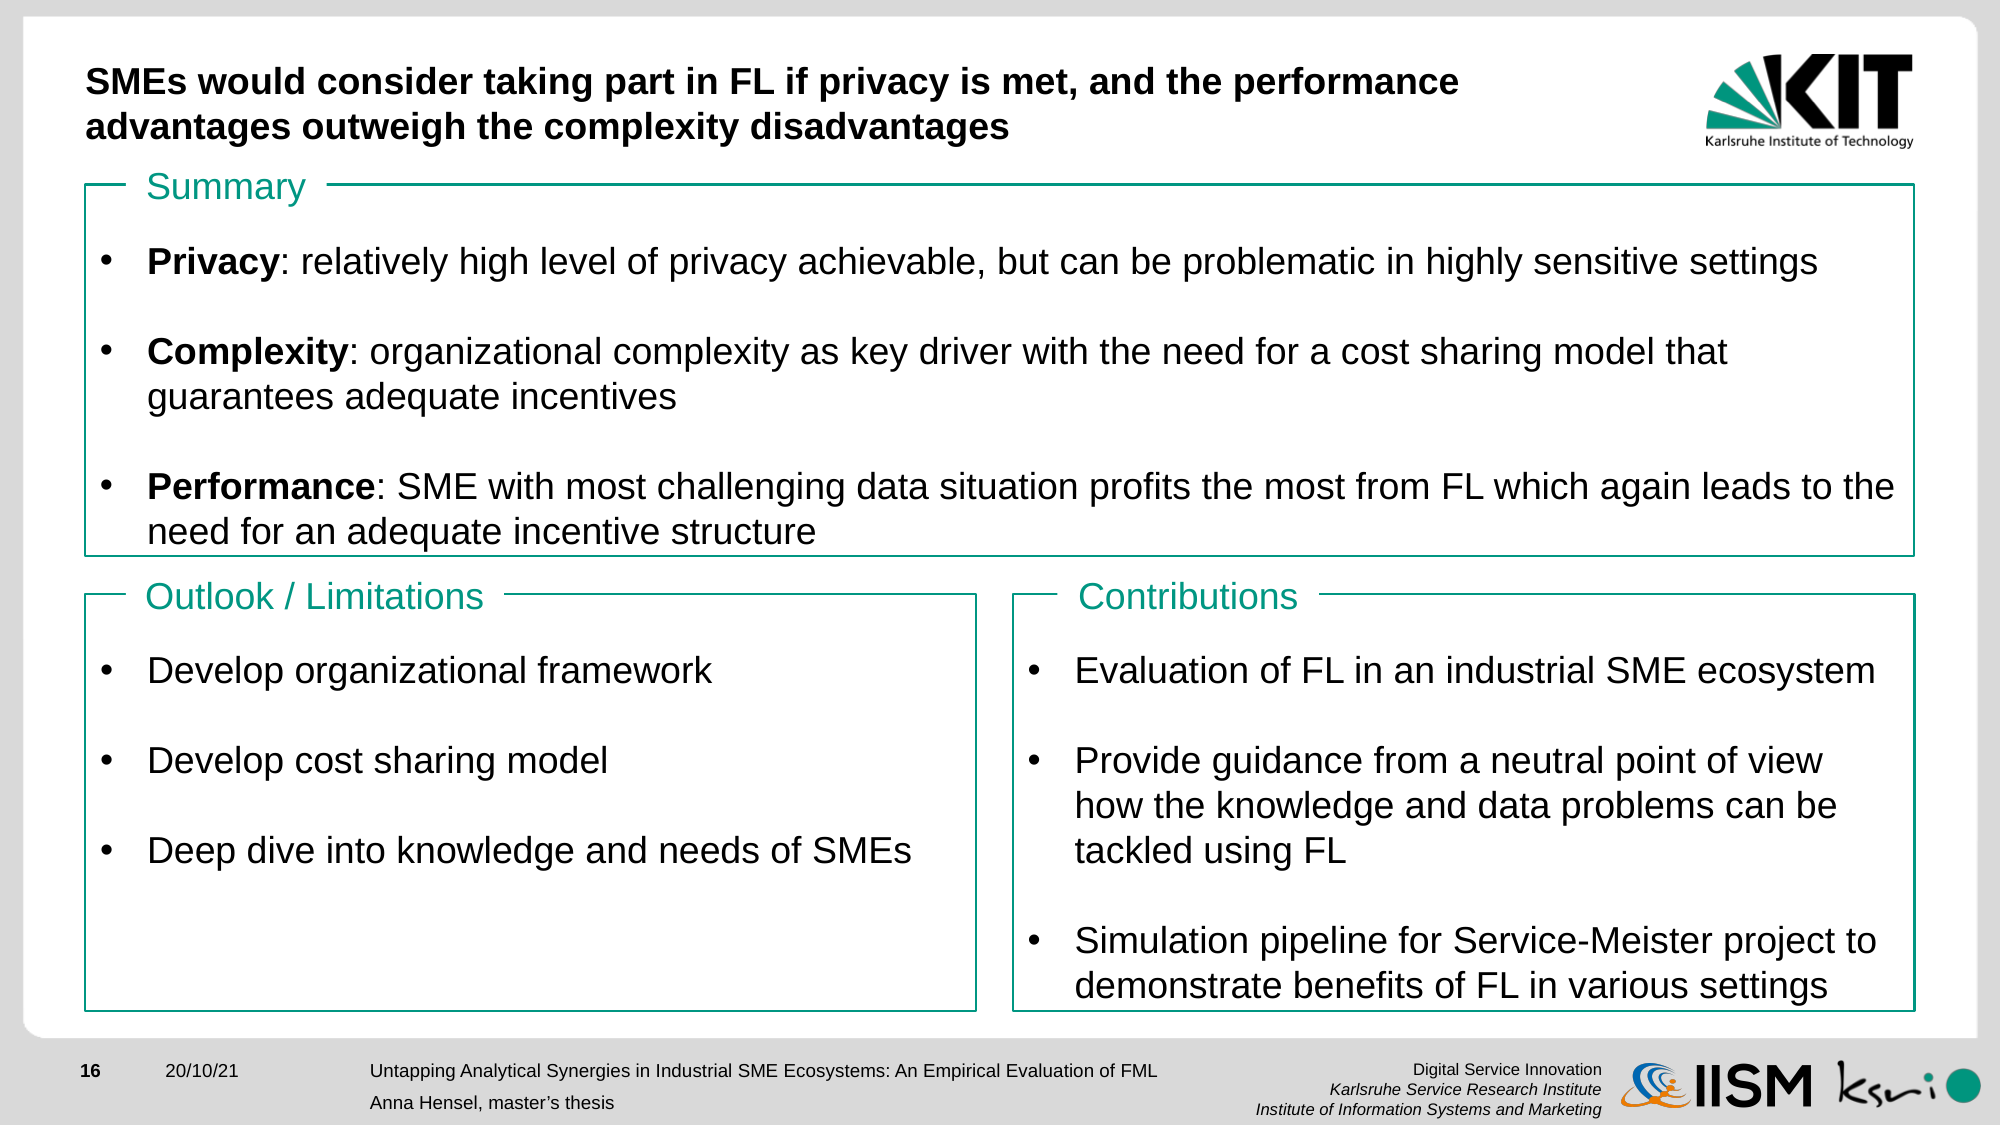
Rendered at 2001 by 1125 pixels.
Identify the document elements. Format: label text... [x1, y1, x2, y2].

slide_number 16 [55, 1058, 126, 1095]
title SMEs would consider taking part in FL if privacy is met, and the performance advantages outweigh the complexity disadvantages [85, 54, 1598, 148]
text_box Contributions [1056, 570, 1320, 619]
footer Untapping Analytical Synergies in Industrial SME Ecosystems: An Empirical Evaluation of FML Anna Hensel, master’s thesis [369, 1058, 1247, 1119]
text_box Summary [125, 160, 327, 184]
text_box Privacy: relatively high level of privacy achievable, but can be problematic in highly sensitive settings Complexity: organizational complexity as key driver with the need for a cost sharing model that guarantees adequate incentives Performance: SME with most challenging data situation profits the most from FL which again leads to the need for an adequate incentive structure [85, 184, 1915, 560]
text_box Evaluation of FL in an industrial SME ecosystem Provide guidance from a neutral point of view how the knowledge and data problems can be tackled using FL Simulation pipeline for Service-Meister project to demonstrate benefits of FL in various settings [1012, 593, 1915, 1012]
text_box Outlook / Limitations [125, 570, 505, 619]
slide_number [165, 1058, 355, 1119]
picture [0, 0, 2000, 1125]
text_box Develop organizational framework Develop cost sharing model Deep dive into knowledge and needs of SMEs [85, 593, 977, 1012]
